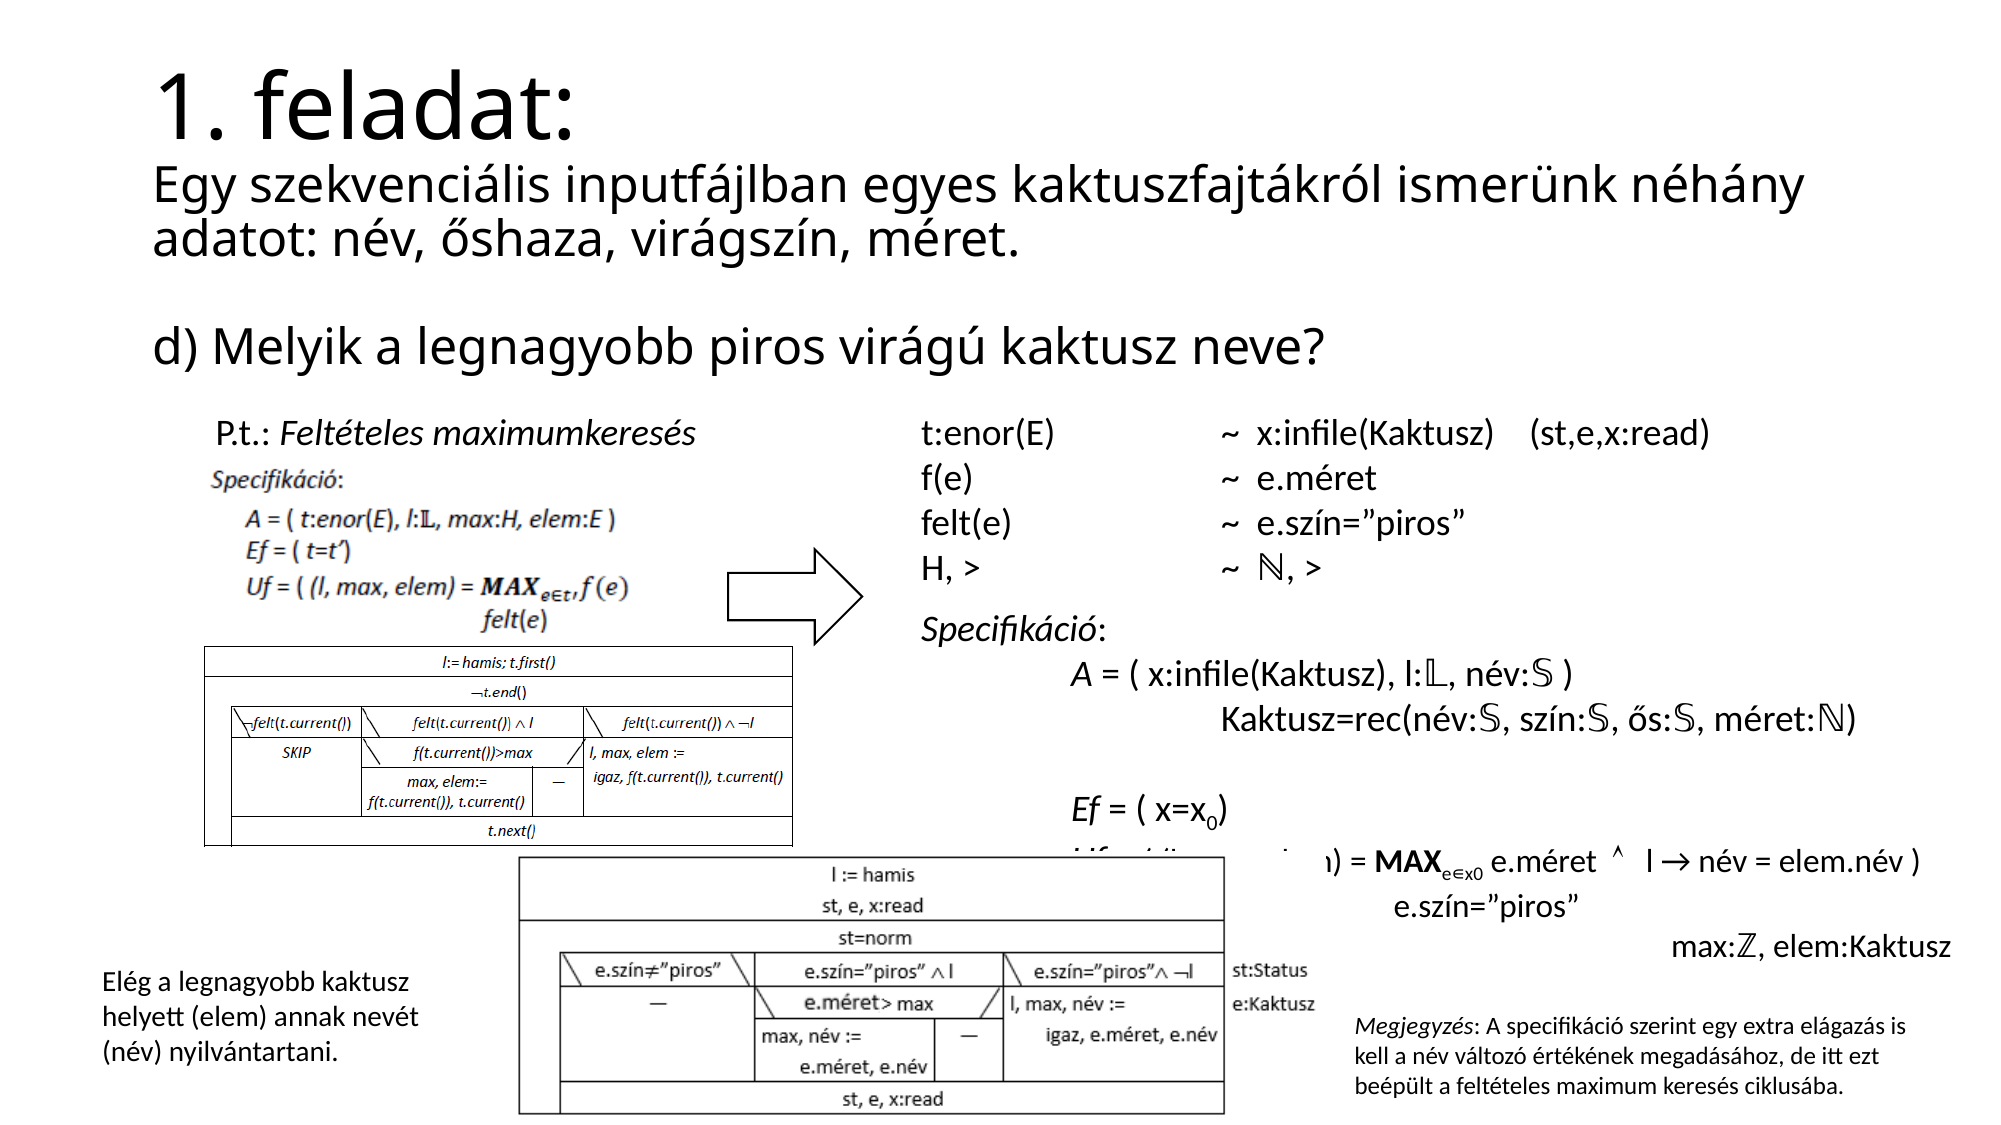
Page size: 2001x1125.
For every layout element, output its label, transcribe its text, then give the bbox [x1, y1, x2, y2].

picture [510, 851, 1326, 1125]
text_box Elég a legnagyobb kaktusz helyett (elem) annak nevét (név) nyilvántartani. [87, 954, 496, 1075]
text_box [727, 546, 864, 647]
title 1. feladat: Egy szekvenciális inputfájlban egyes kaktuszfajtákról ismerünk néhány adatot: név, őshaza, virágszín, méret. d) Melyik a legnagyobb piros virágú kaktusz neve? [137, 34, 1863, 401]
text_box t:enor(E) ~ x:infile(Kaktusz) (st,e,x:read) f(e) ~ e.méret felt(e) ~ e.szín=”piros” H, > ~ ℕ, > [906, 400, 1842, 596]
text_box Megjegyzés: A specifikáció szerint egy extra elágazás is kell a név változó értékének megadásához, de itt ezt beépült a feltételes maximum keresés ciklusába. [1339, 1002, 1924, 1107]
text_box Specifikáció: A = ( x:infile(Kaktusz), l:𝕃, név:𝕊 ) Kaktusz=rec(név:𝕊, szín:𝕊, ős:𝕊, méret:ℕ) Ef = ( x=x0) Uf = ( (l, max, elem) = MAXe∊x0 e.méret  l → név = elem.név ) e.szín=”piros” max:ℤ, elem:Kaktusz [906, 596, 1968, 972]
text_box P.t.: Feltételes maximumkeresés [200, 400, 906, 461]
picture [200, 460, 796, 850]
